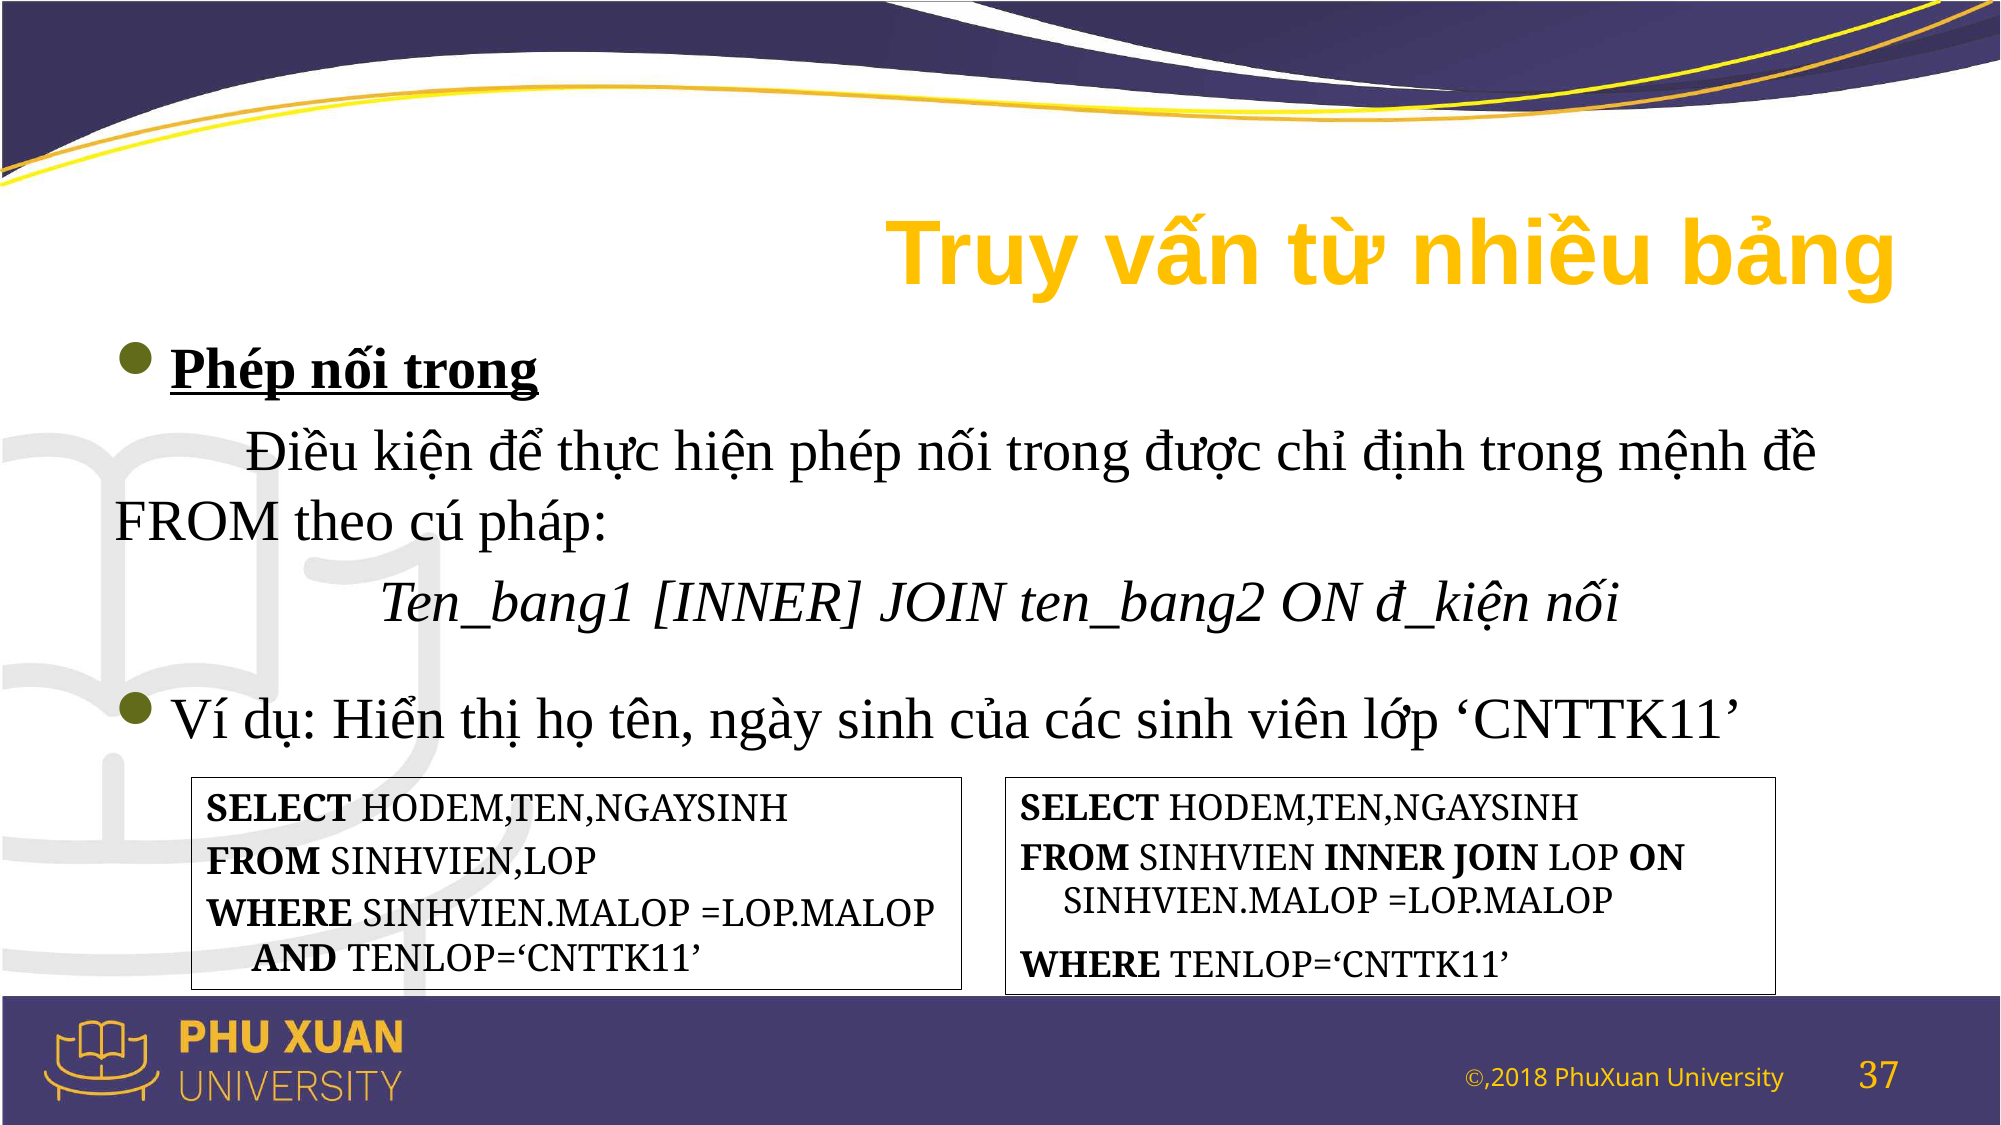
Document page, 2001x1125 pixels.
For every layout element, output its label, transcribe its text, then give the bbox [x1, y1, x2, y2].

text_box SELECT HODEM,TEN,NGAYSINH FROM SINHVIEN INNER JOIN LOP ON SINHVIEN.MALOP =LOP.MALOP WHERE TENLOP=‘CNTTK11’ [1005, 776, 1776, 995]
slide_number 37 [1733, 1042, 1900, 1103]
title Truy vấn từ nhiều bảng [99, 115, 1900, 304]
picture [0, 0, 2001, 1125]
list Phép nối trong Điều kiện để thực hiện phép nối trong được chỉ định trong mệnh đề FROM theo cú pháp: Ten_bang1 [INNER] JOIN ten_bang2 ON đ_kiện nối Ví dụ: Hiển thị họ tên, ngày sinh của các sinh viên lớp ‘CNTTK11’ [99, 322, 1900, 1043]
text_box SELECT HODEM,TEN,NGAYSINH FROM SINHVIEN,LOP WHERE SINHVIEN.MALOP =LOP.MALOP AND TENLOP=‘CNTTK11’ [191, 776, 962, 990]
